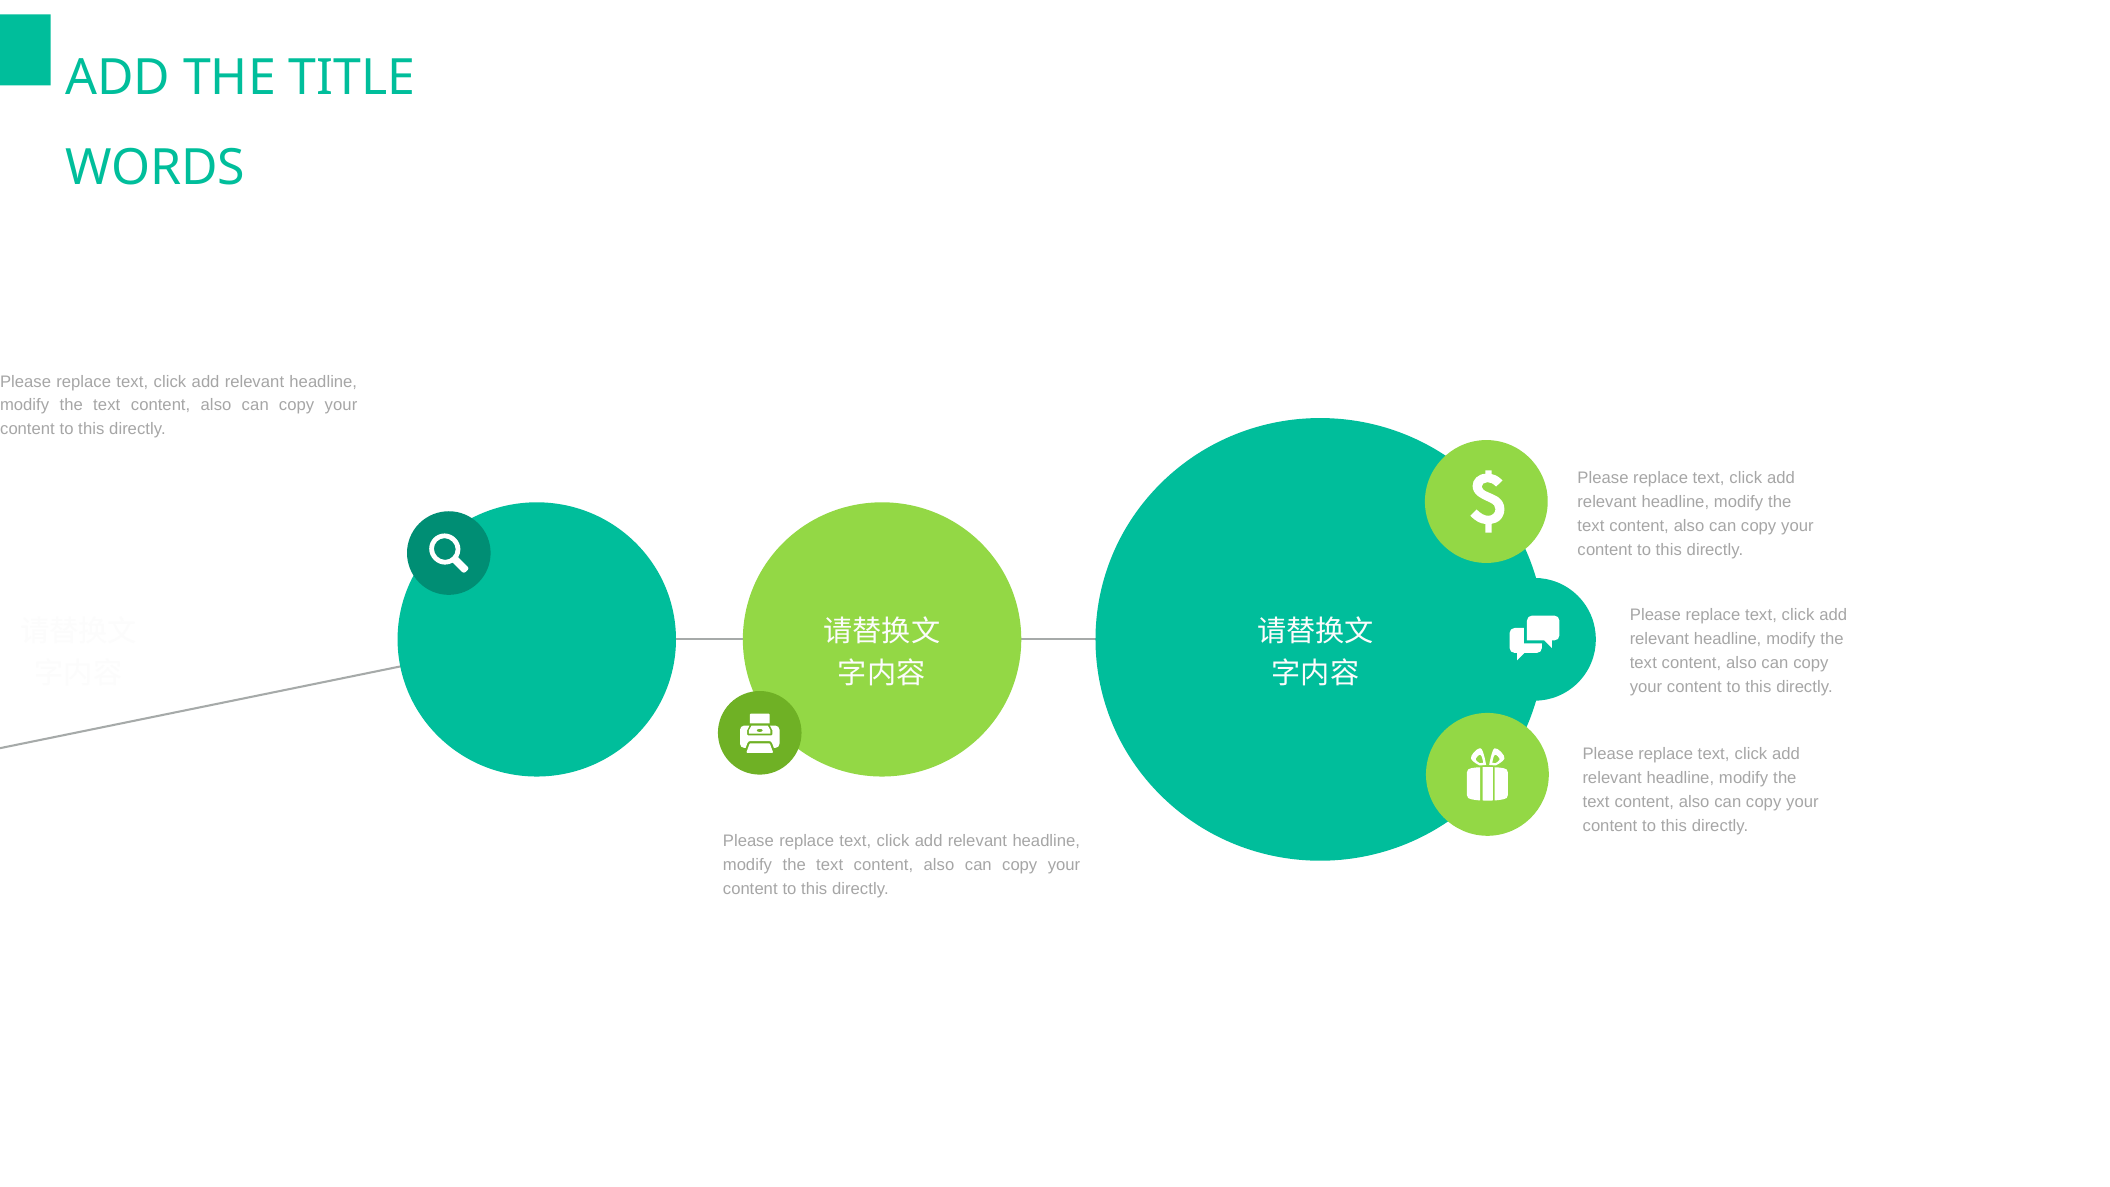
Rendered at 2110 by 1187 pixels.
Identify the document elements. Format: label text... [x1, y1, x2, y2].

text_box 请替换文字内容 [815, 605, 948, 690]
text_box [406, 511, 491, 595]
text_box [1095, 418, 1537, 861]
text_box ADD THE TITLE WORDS [50, 7, 583, 202]
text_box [1425, 712, 1549, 836]
text_box Please replace text, click add relevant headline, modify the text content, also can copy your content to this directly. [1577, 462, 1817, 559]
list Please replace text, click add relevant headline, modify the text content, also can copy your content to this directly. [0, 366, 358, 1040]
text_box 请替换文字内容 [1243, 605, 1388, 690]
text_box Please replace text, click add relevant headline, modify the text content, also can copy your content to this directly. [723, 826, 1081, 898]
text_box Please replace text, click add relevant headline, modify the text content, also can copy your content to this directly. [1582, 738, 1821, 835]
text_box [397, 502, 676, 777]
text_box Please replace text, click add relevant headline, modify the text content, also can copy your content to this directly. [1629, 600, 1865, 696]
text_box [717, 690, 802, 775]
text_box [742, 502, 1022, 777]
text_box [1424, 440, 1548, 563]
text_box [1473, 577, 1596, 701]
